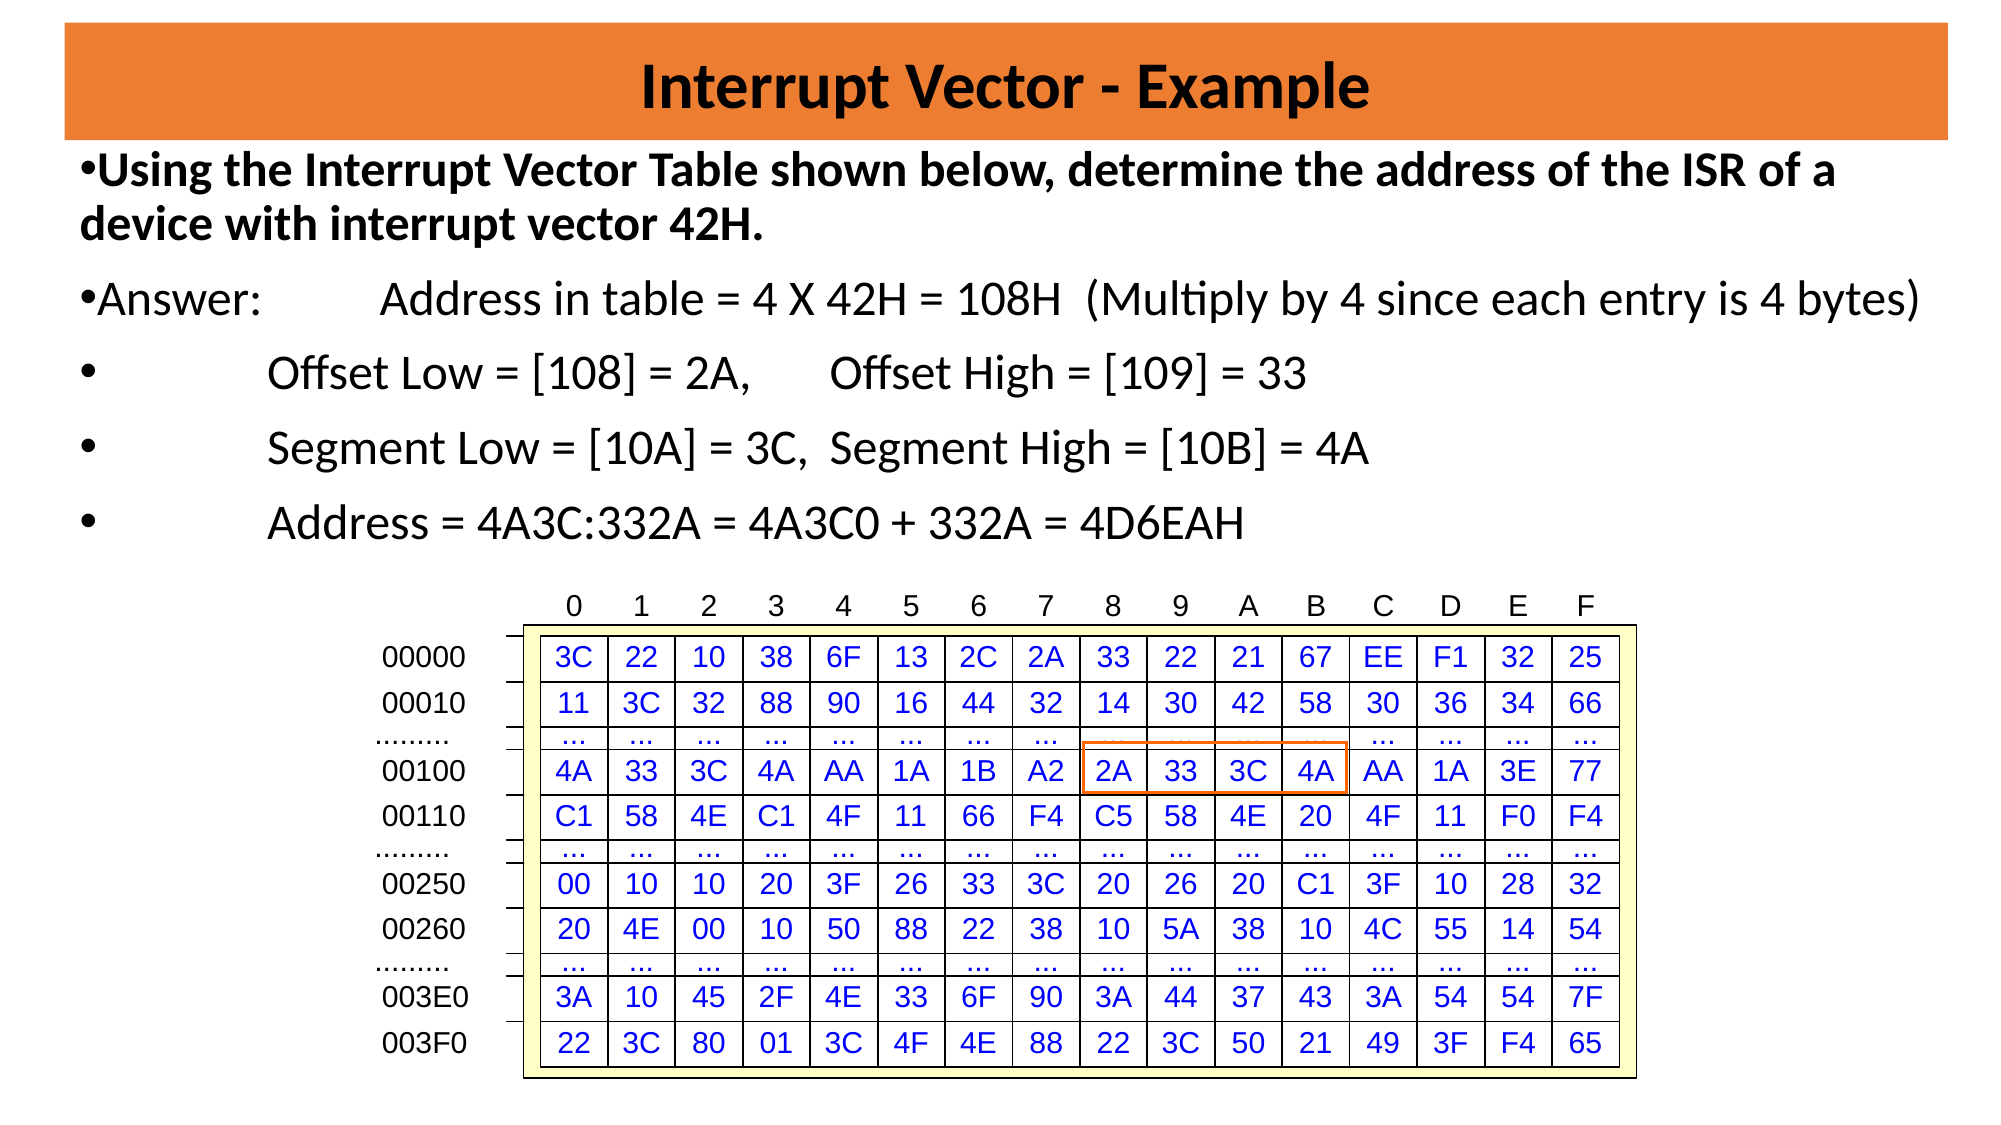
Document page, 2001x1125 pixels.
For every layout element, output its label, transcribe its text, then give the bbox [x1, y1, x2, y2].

text_box Using the Interrupt Vector Table shown below, determine the address of the ISR of a device with interrupt vector 42H. Answer: Address in table = 4 X 42H = 108H (Multiply by 4 since each entry is 4 bytes) Offset Low = [108] = 2A, Offset High = [109] = 33 Segment Low = [10A] = 3C, Segment High = [10B] = 4A Address = 4A3C:332A = 4A3C0 + 332A = 4D6EAH [64, 135, 1948, 1099]
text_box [368, 584, 1644, 1082]
text_box Interrupt Vector - Example [64, 22, 1948, 135]
